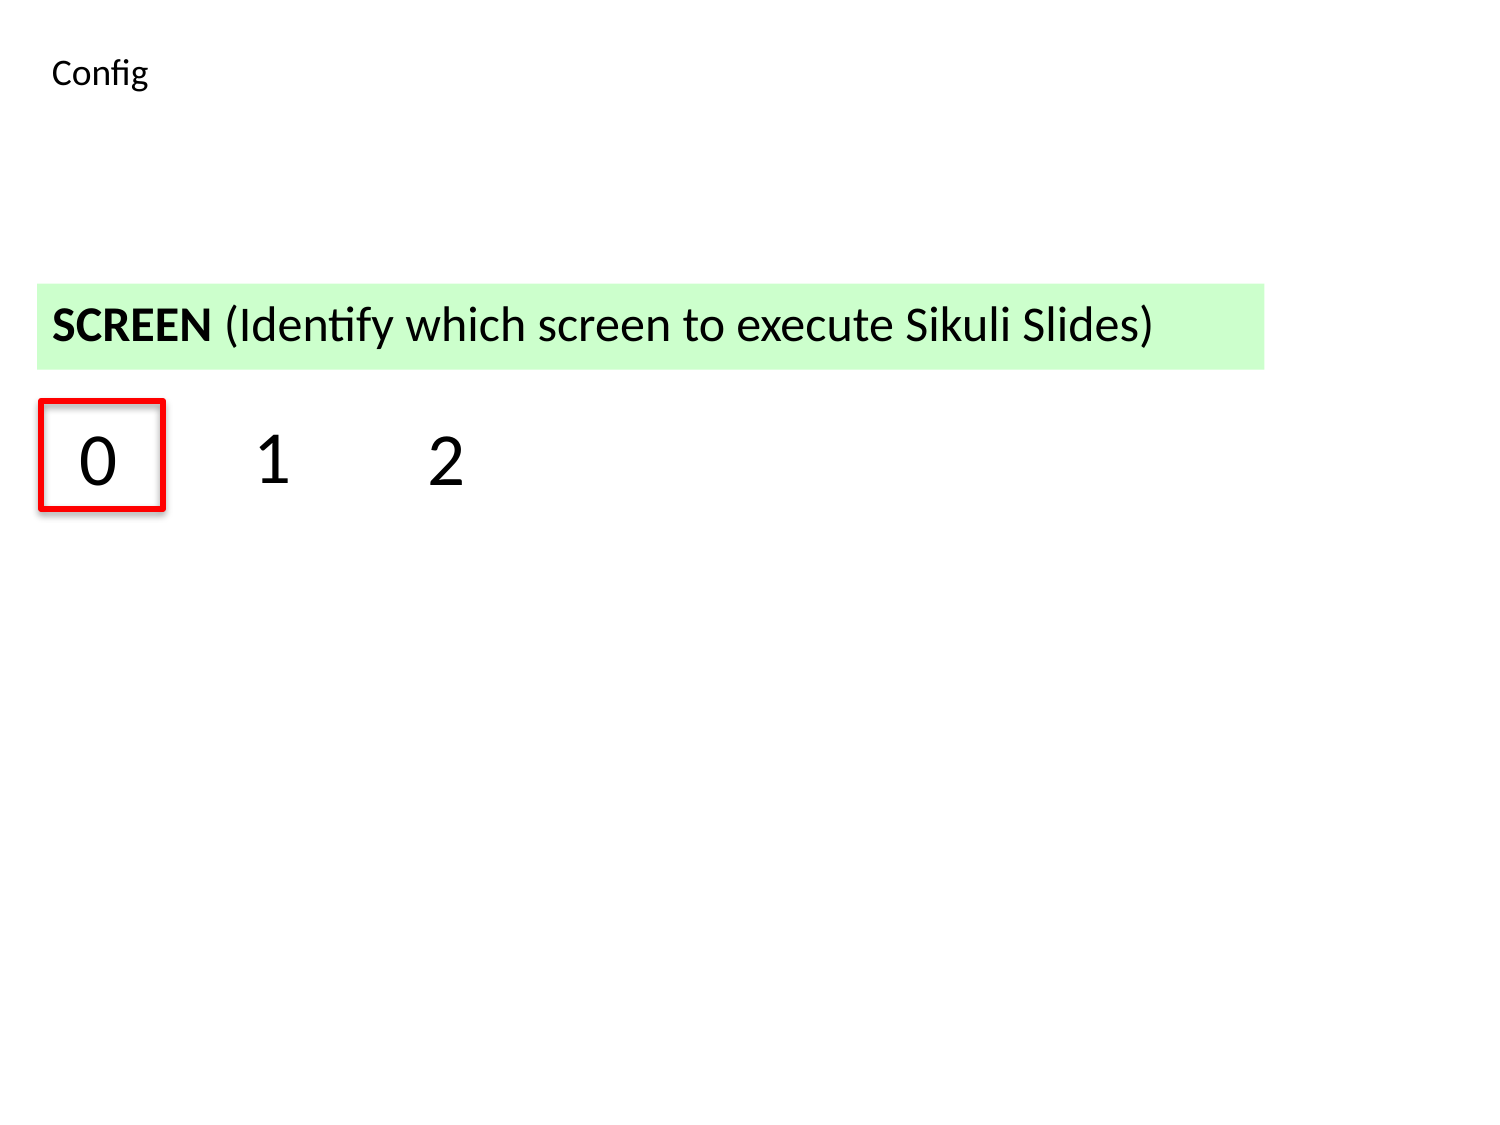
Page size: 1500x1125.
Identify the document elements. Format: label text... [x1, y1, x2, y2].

text_box 1 [239, 400, 307, 506]
text_box Config [37, 40, 164, 101]
text_box [40, 400, 164, 510]
text_box 2 [412, 402, 480, 508]
text_box SCREEN (Identify which screen to execute Sikuli Slides) [37, 283, 1265, 370]
